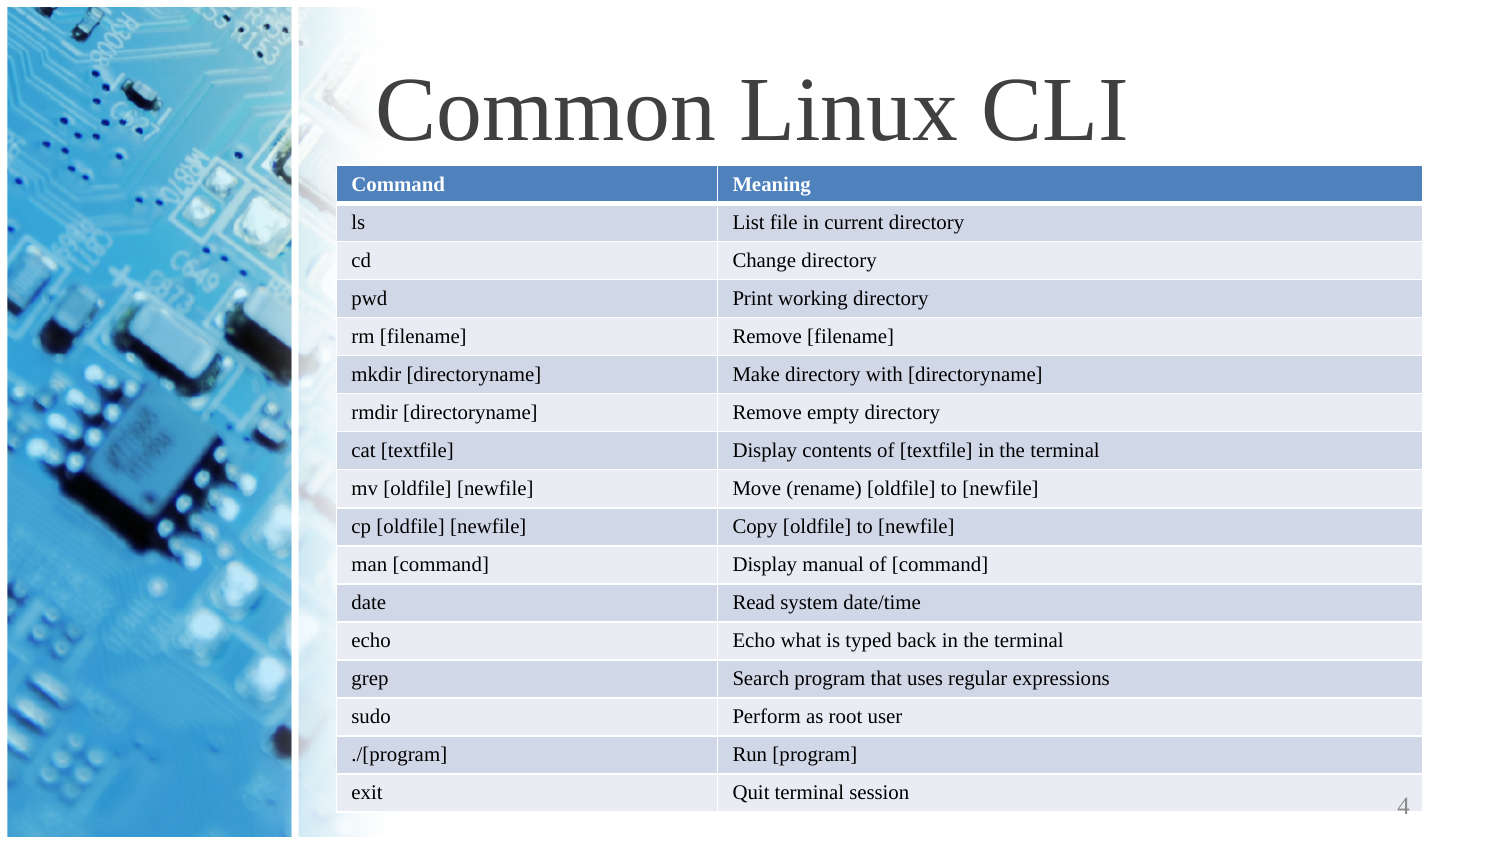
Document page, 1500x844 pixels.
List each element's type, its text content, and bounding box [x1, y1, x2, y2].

table_cell rmdir [directoryname] [337, 394, 717, 431]
table_cell cp [oldfile] [newfile] [337, 509, 717, 545]
table_cell cat [textfile] [337, 432, 717, 469]
table_cell Quit terminal session [718, 775, 1422, 811]
table_cell Echo what is typed back in the terminal [718, 623, 1422, 659]
table_cell Make directory with [directoryname] [718, 356, 1422, 393]
table_cell echo [337, 623, 717, 659]
table_cell List file in current directory [718, 206, 1422, 241]
table_cell Display manual of [command] [718, 547, 1422, 583]
picture [0, 0, 1500, 844]
table_cell mkdir [directoryname] [337, 356, 717, 393]
table_cell Remove empty directory [718, 394, 1422, 431]
table_cell Search program that uses regular expressions [718, 661, 1422, 697]
table_cell Display contents of [textfile] in the terminal [718, 432, 1422, 469]
table_cell grep [337, 661, 717, 697]
table_cell date [337, 585, 717, 621]
title Common Linux CLI [360, 33, 1425, 175]
table_cell Move (rename) [oldfile] to [newfile] [718, 470, 1422, 507]
table_cell mv [oldfile] [newfile] [337, 470, 717, 507]
table_cell Perform as root user [718, 699, 1422, 735]
table_cell sudo [337, 699, 717, 735]
table_cell Print working directory [718, 280, 1422, 317]
slide_number 4 [1074, 782, 1425, 827]
table_cell ./[program] [337, 737, 717, 773]
table_cell Copy [oldfile] to [newfile] [718, 509, 1422, 545]
table_cell rm [filename] [337, 318, 717, 355]
table_cell Remove [filename] [718, 318, 1422, 355]
table_cell Run [program] [718, 737, 1422, 773]
table_cell Change directory [718, 242, 1422, 279]
table_header Meaning [718, 166, 1422, 201]
table_header Command [337, 166, 717, 201]
table_cell pwd [337, 280, 717, 317]
table_cell ls [337, 206, 717, 241]
table_cell exit [337, 775, 717, 811]
table_cell Read system date/time [718, 585, 1422, 621]
table_cell man [command] [337, 547, 717, 583]
table_cell cd [337, 242, 717, 279]
